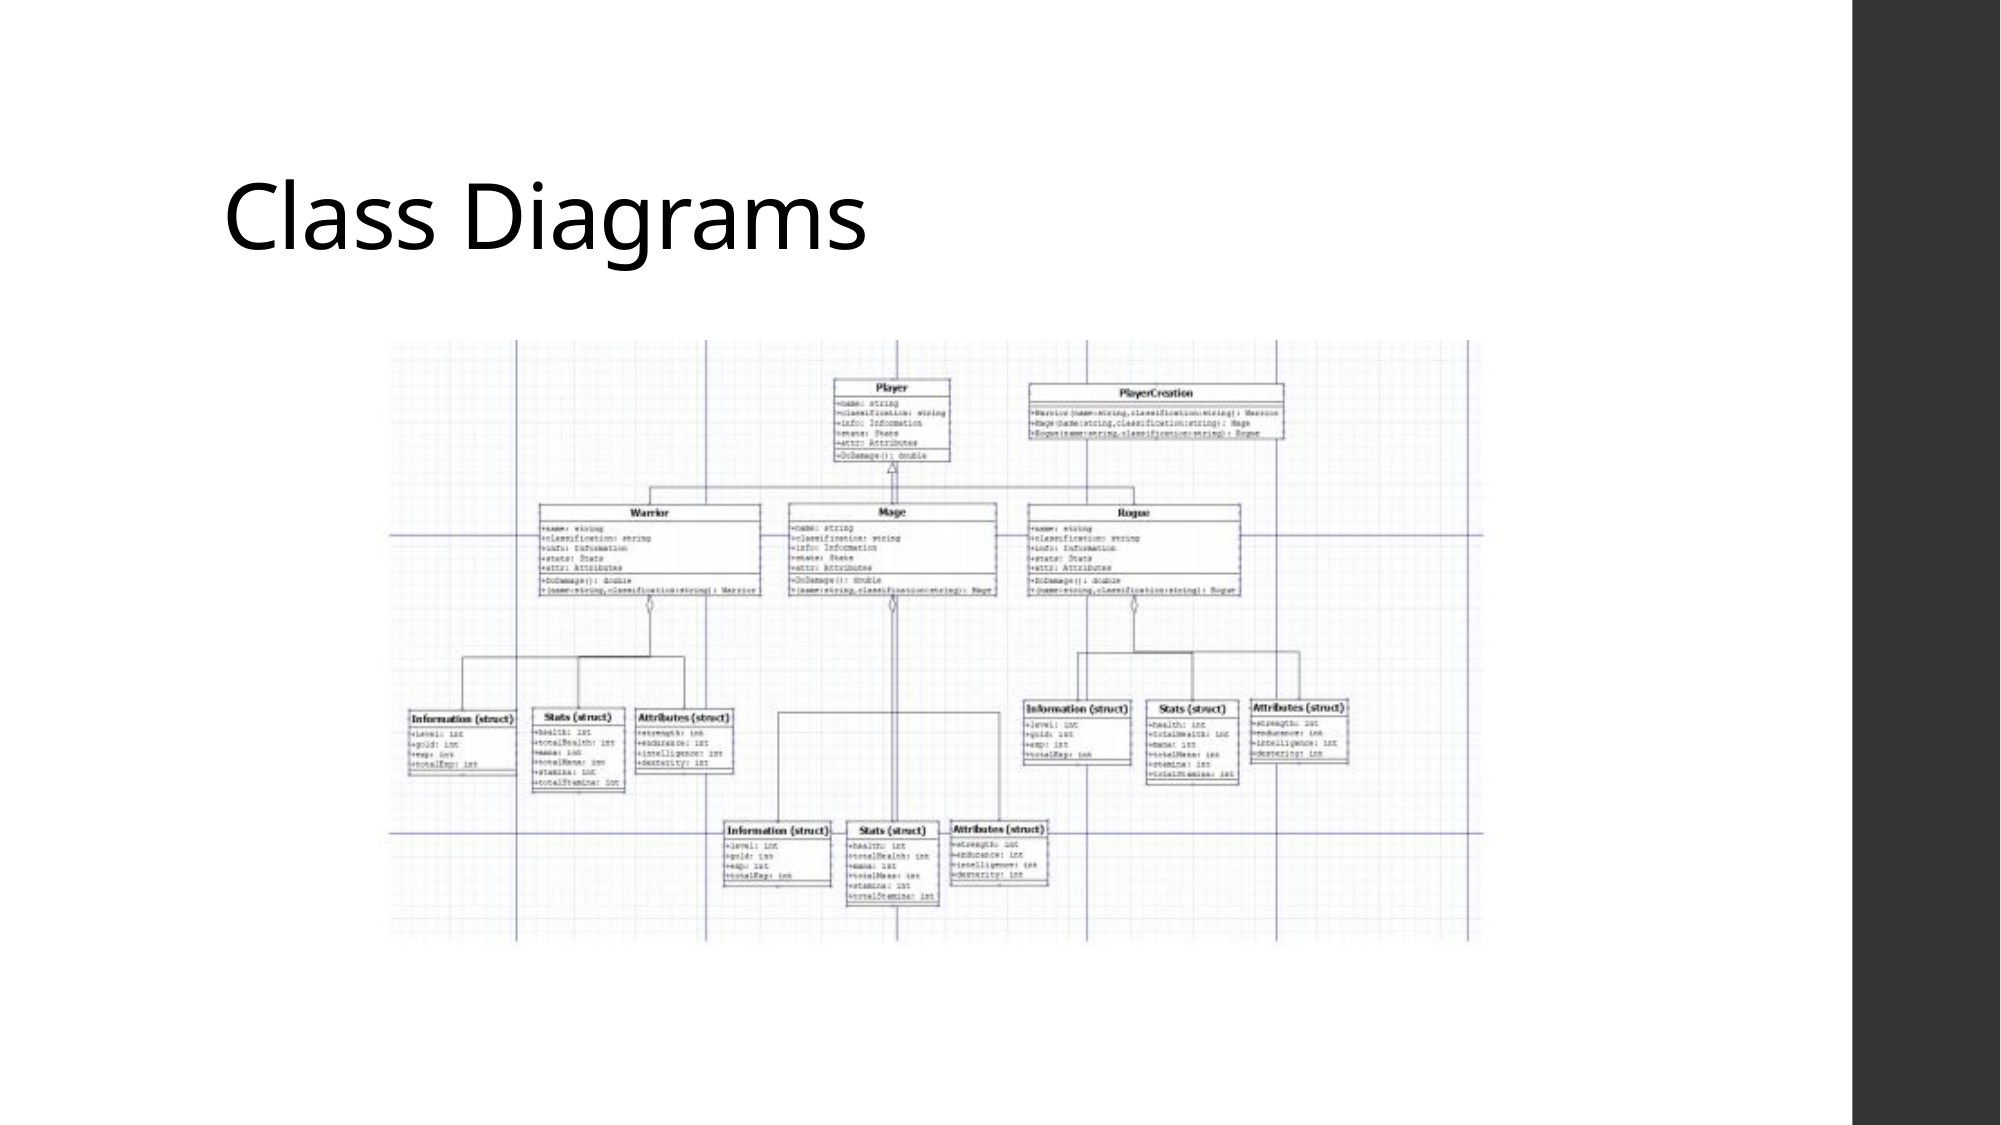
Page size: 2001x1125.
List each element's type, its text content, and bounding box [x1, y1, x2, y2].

title Class Diagrams [206, 60, 1797, 278]
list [377, 339, 1528, 965]
